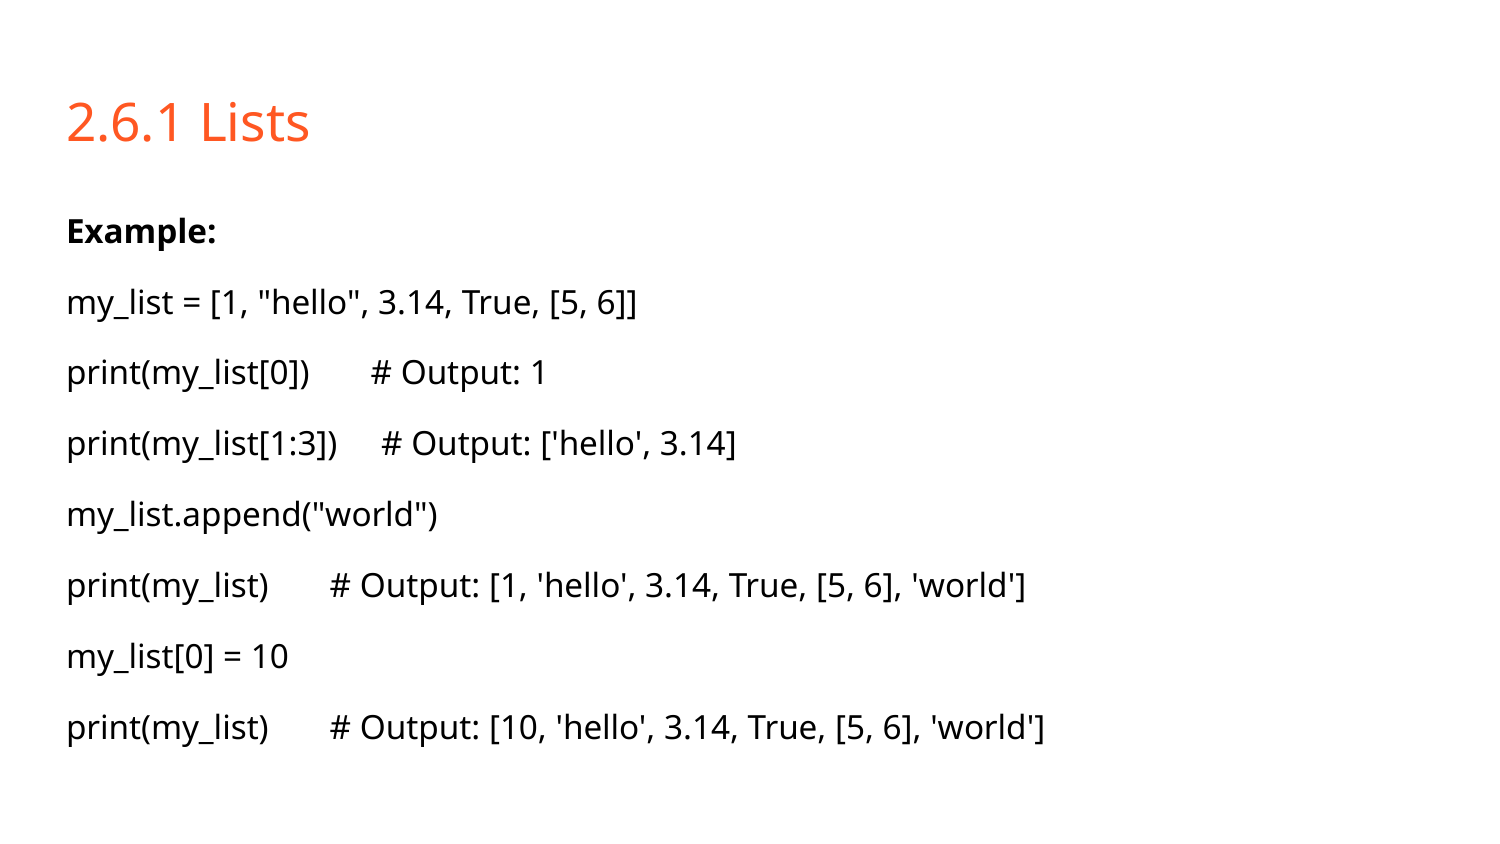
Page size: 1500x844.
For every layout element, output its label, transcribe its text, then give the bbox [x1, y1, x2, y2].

title 2.6.1 Lists [51, 72, 1449, 167]
list Example: my_list = [1, "hello", 3.14, True, [5, 6]] print(my_list[0]) # Output: 1 print(my_list[1:3]) # Output: ['hello', 3.14] my_list.append("world") print(my_list) # Output: [1, 'hello', 3.14, True, [5, 6], 'world'] my_list[0] = 10 print(my_list) # Output: [10, 'hello', 3.14, True, [5, 6], 'world'] [51, 189, 1449, 750]
